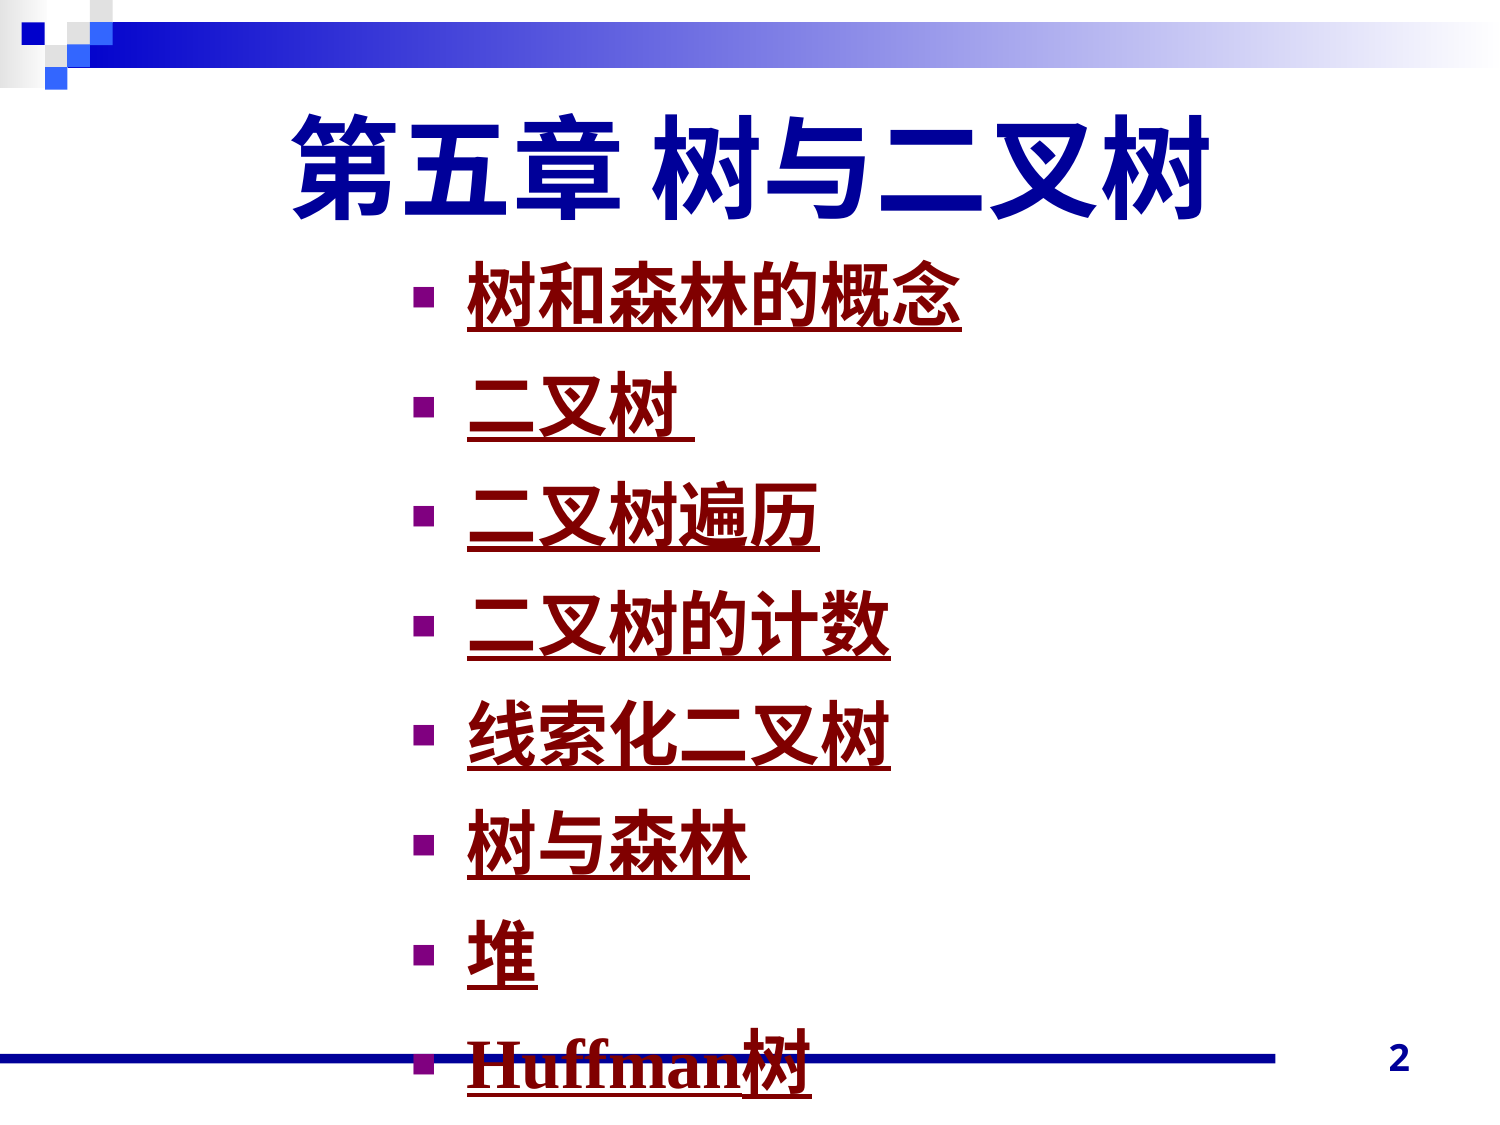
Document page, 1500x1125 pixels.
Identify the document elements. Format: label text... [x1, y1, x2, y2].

list 树和森林的概念 二叉树 二叉树遍历 二叉树的计数 线索化二叉树 树与森林 堆 Huffman树 [395, 243, 1185, 1024]
text_box J [694, 22, 698, 67]
text_box  1 B 0 [666, 22, 670, 67]
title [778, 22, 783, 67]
title 第五章 树与二叉树 [75, 75, 1425, 256]
slide_number 2 [1074, 1017, 1425, 1093]
